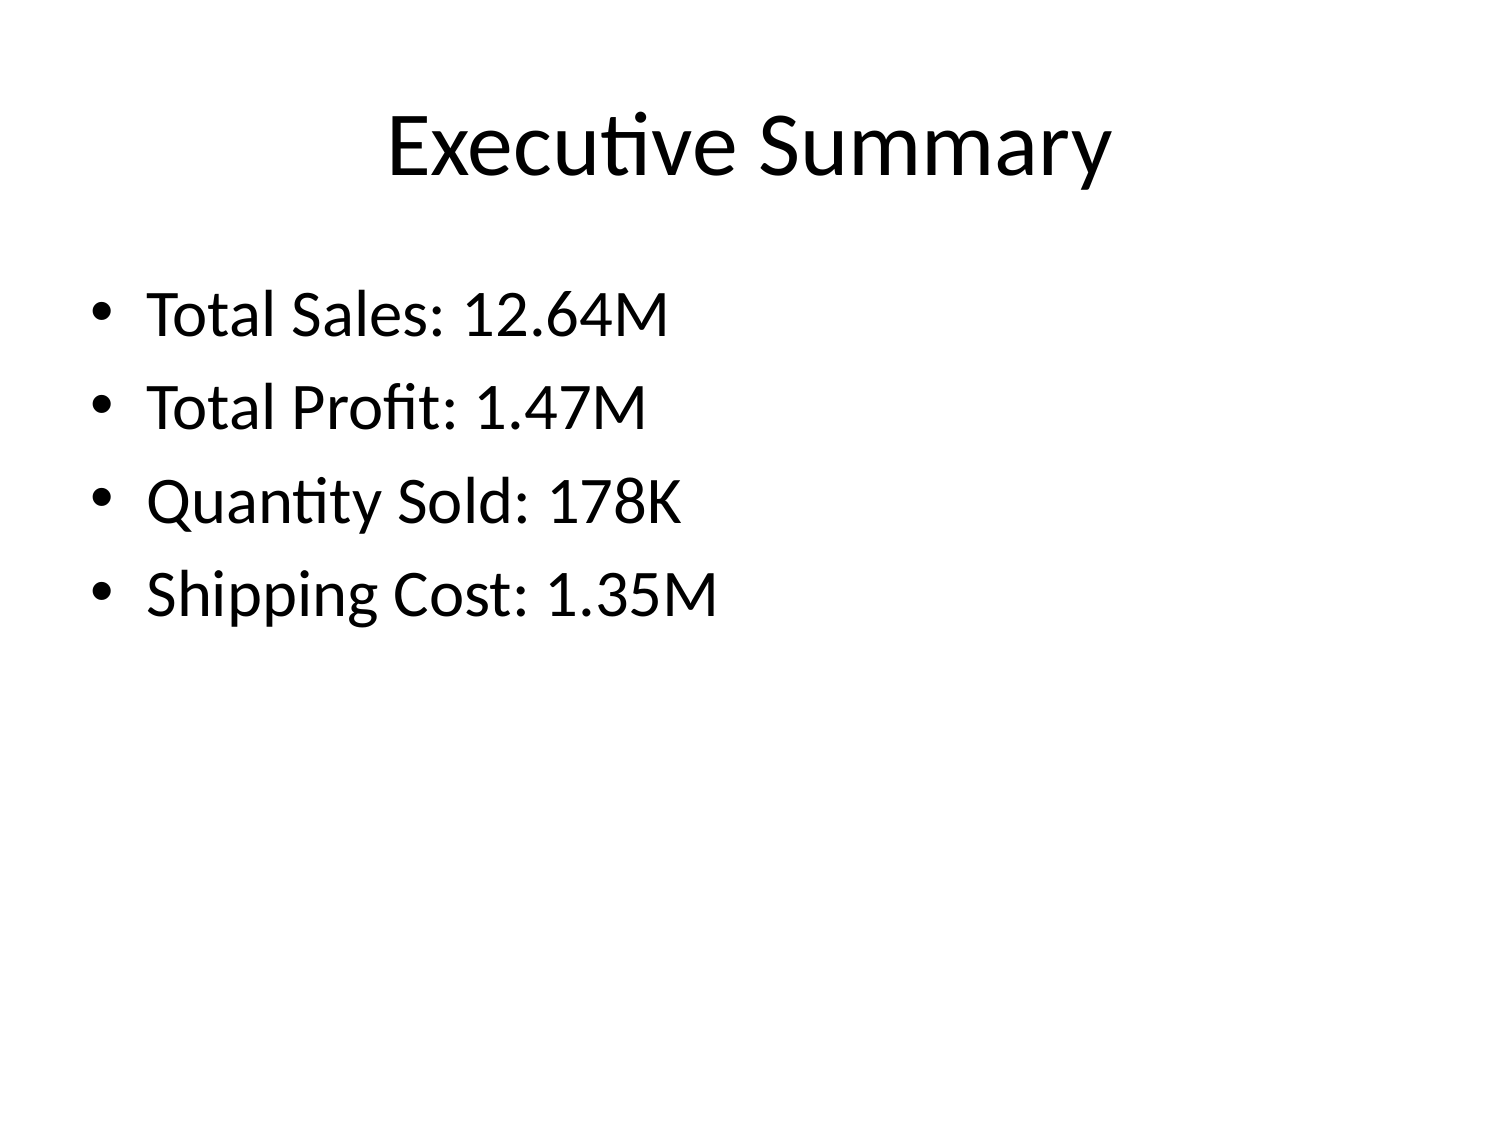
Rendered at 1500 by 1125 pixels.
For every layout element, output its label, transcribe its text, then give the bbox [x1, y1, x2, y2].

title Executive Summary [75, 45, 1425, 233]
list Total Sales: 12.64M Total Profit: 1.47M Quantity Sold: 178K Shipping Cost: 1.35M [75, 262, 1425, 1005]
